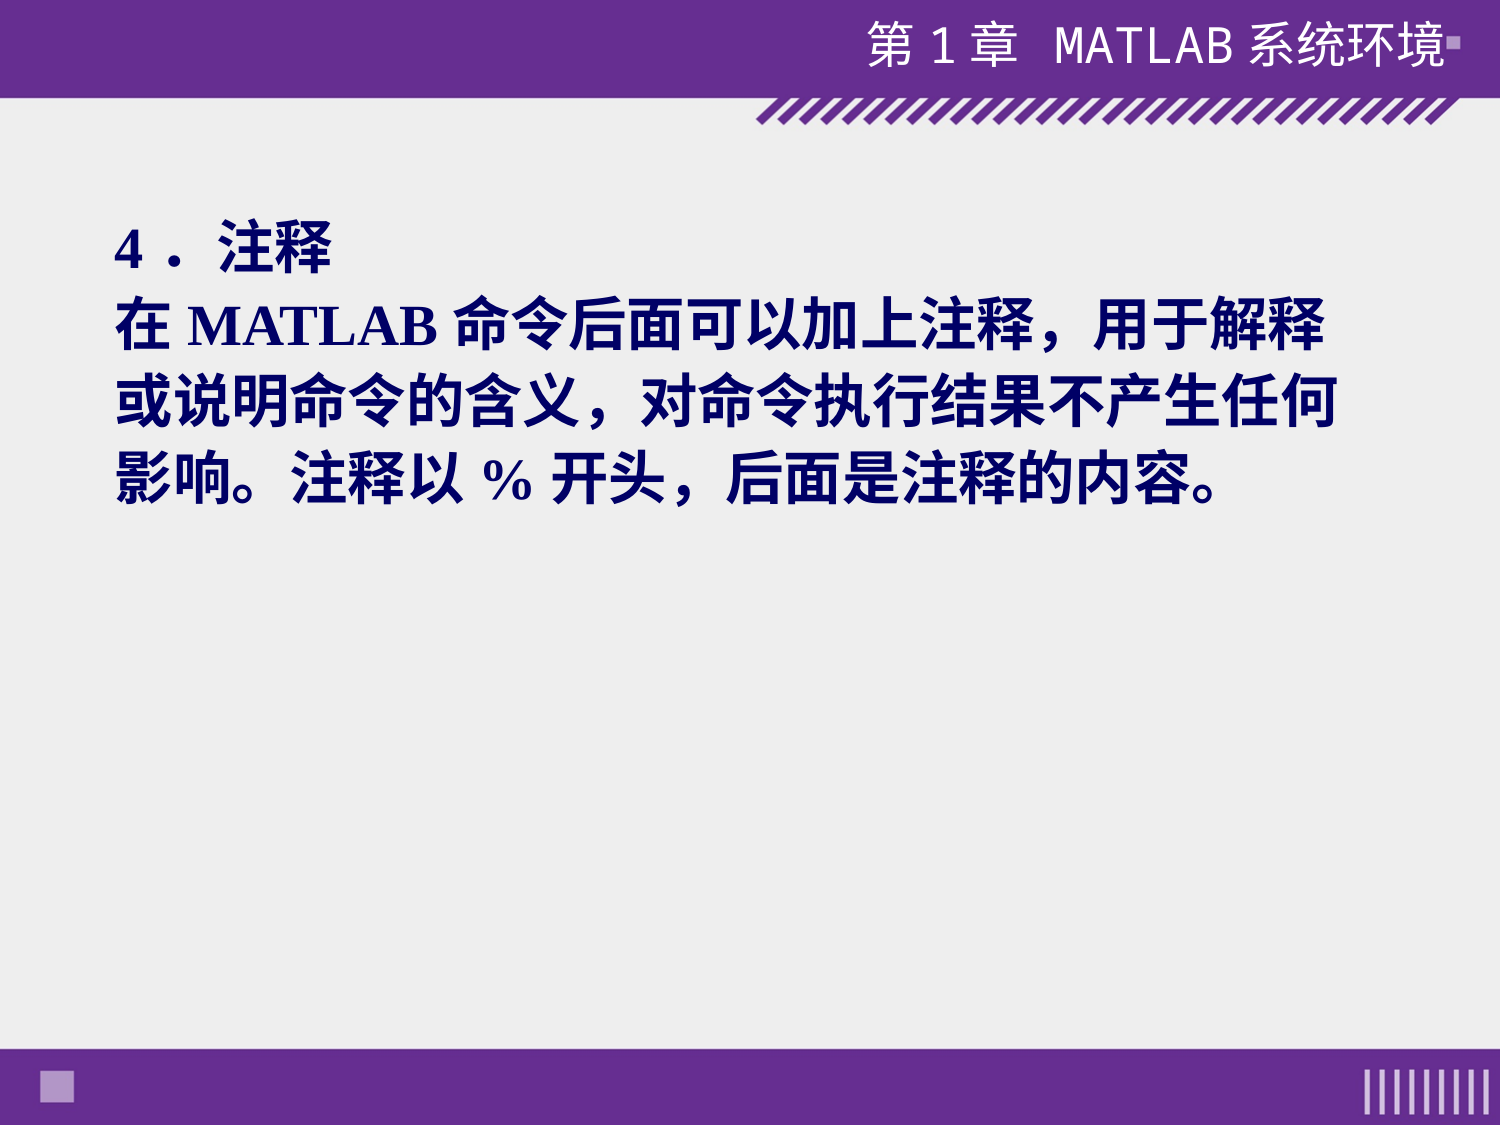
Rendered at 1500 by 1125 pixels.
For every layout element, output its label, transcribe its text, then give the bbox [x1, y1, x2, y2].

text_box 4．注释 在MATLAB命令后面可以加上注释，用于解释或说明命令的含义，对命令执行结果不产生任何影响。注释以%开头，后面是注释的内容。 [100, 196, 1376, 519]
picture [0, 0, 1500, 1125]
